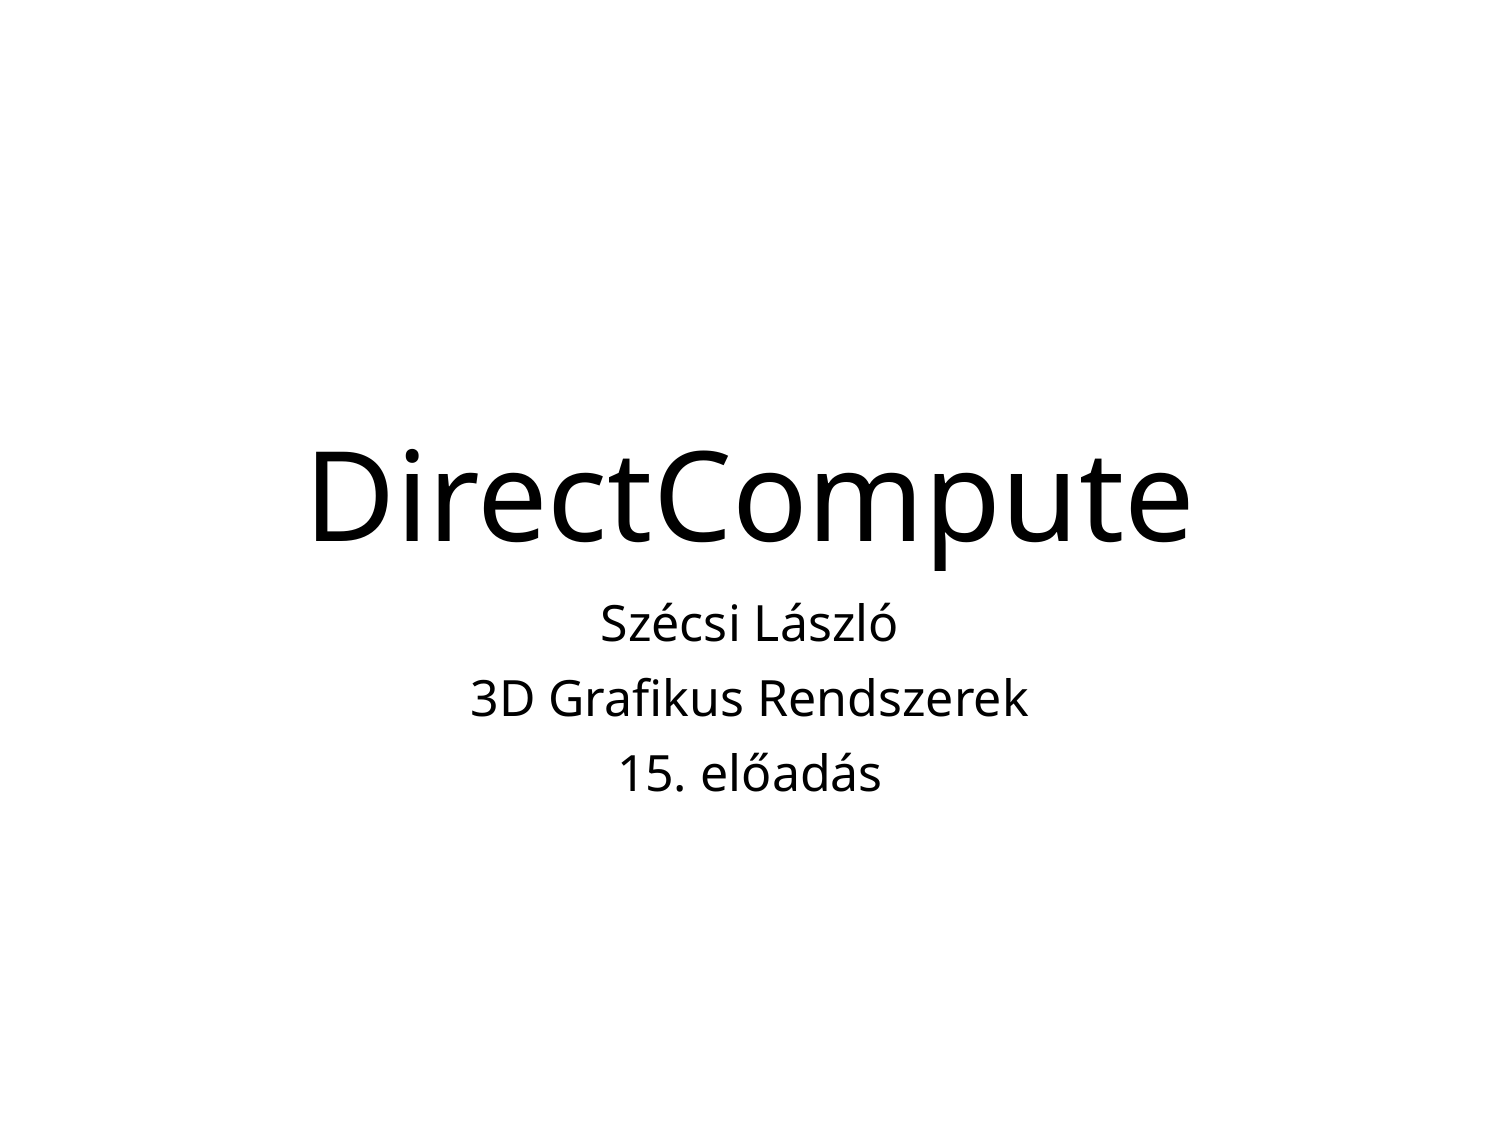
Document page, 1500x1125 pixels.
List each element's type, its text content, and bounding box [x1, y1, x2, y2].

title DirectCompute [112, 184, 1388, 576]
subtitle Szécsi László 3D Grafikus Rendszerek 15. előadás [187, 590, 1313, 863]
